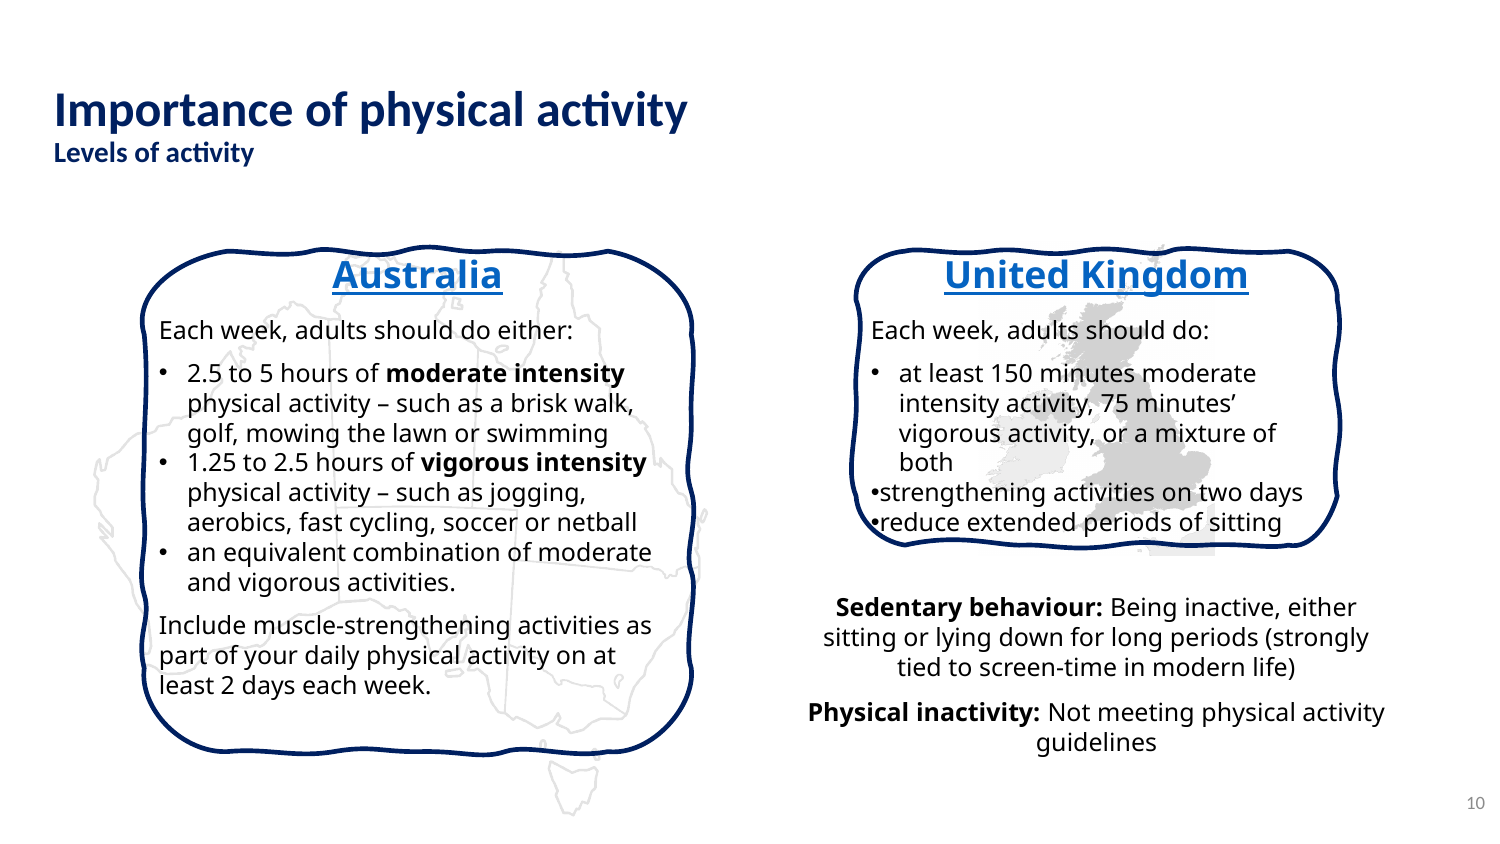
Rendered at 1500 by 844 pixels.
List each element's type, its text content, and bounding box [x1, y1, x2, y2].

text_box Importance of physical activity Levels of activity [38, 60, 1247, 191]
picture [978, 240, 1215, 556]
picture [83, 238, 711, 825]
text_box Sedentary behaviour: Being inactive, either sitting or lying down for long periods (strongly tied to screen-time in modern life) Physical inactivity: Not meeting physical activity guidelines [789, 552, 1404, 844]
text_box United Kingdom Each week, adults should do: at least 150 minutes moderate intensity activity, 75 minutes’ vigorous activity, or a mixture of both strengthening activities on two days reduce extended periods of sitting [1215, 250, 1341, 547]
text_box United Kingdom Each week, adults should do: at least 150 minutes moderate intensity activity, 75 minutes’ vigorous activity, or a mixture of both strengthening activities on two days reduce extended periods of sitting [851, 249, 978, 546]
slide_number 10 [1442, 779, 1500, 825]
